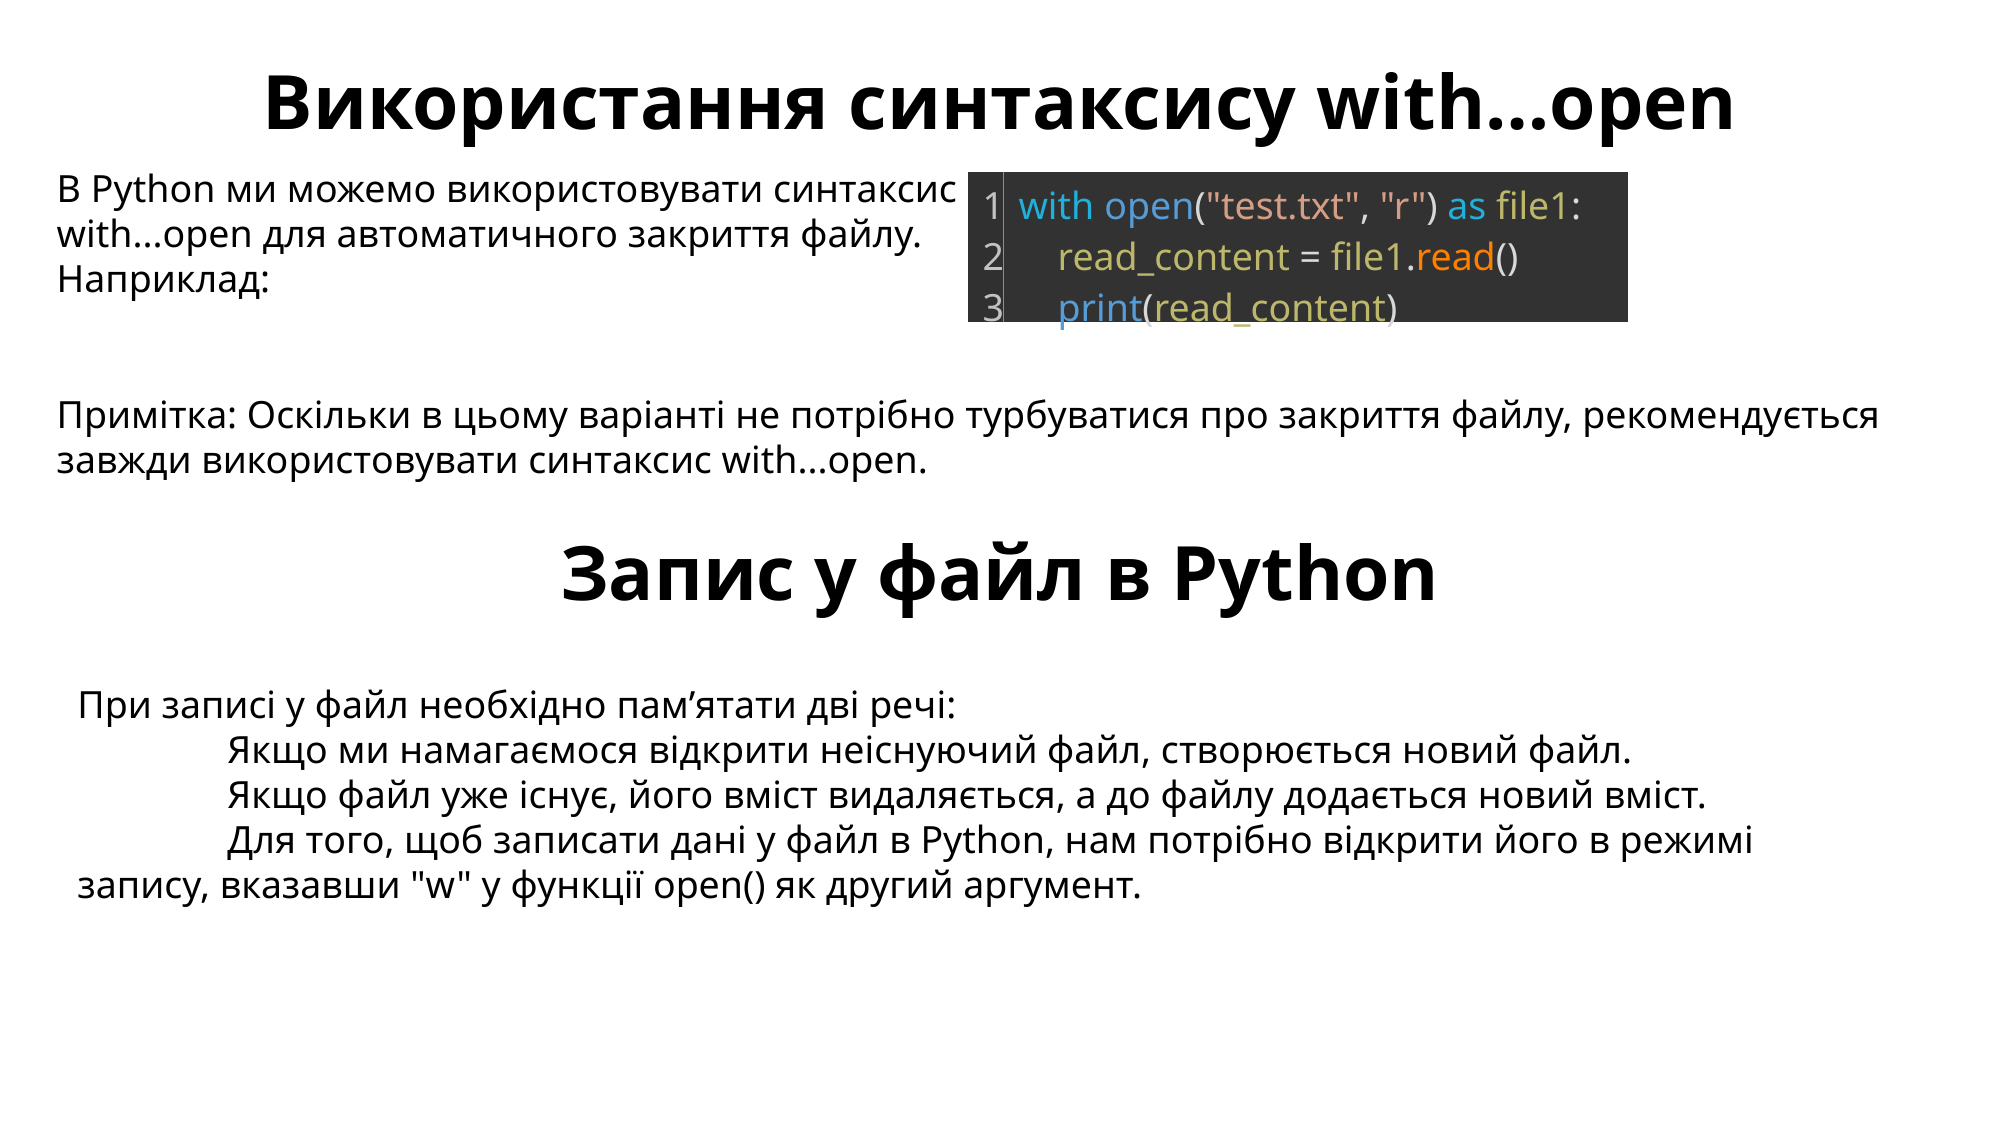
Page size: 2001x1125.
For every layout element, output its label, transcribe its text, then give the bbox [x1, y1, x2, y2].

text_box В Python ми можемо використовувати синтаксис with...open для автоматичного закриття файлу. Наприклад: [41, 158, 1042, 308]
text_box При записі у файл необхідно пам’ятати дві речі: Якщо ми намагаємося відкрити неіснуючий файл, створюється новий файл. Якщо файл уже існує, його вміст видаляється, а до файлу додається новий вміст. Для того, щоб записати дані у файл в Python, нам потрібно відкрити його в режимі запису, вказавши "w" у функції open() як другий аргумент. [62, 673, 1784, 914]
text_box Примітка: Оскільки в цьому варіанті не потрібно турбуватися про закриття файлу, рекомендується завжди використовувати синтаксис with...open. [41, 384, 1925, 489]
table_header with open("test.txt", "r") as file1: read_content = file1.read() print(read_content) [1004, 172, 1628, 322]
text_box Запис у файл в Python [0, 517, 2000, 803]
table_header 1 2 3 [968, 172, 1003, 322]
text_box Використання синтаксису with…open [0, 46, 2000, 332]
